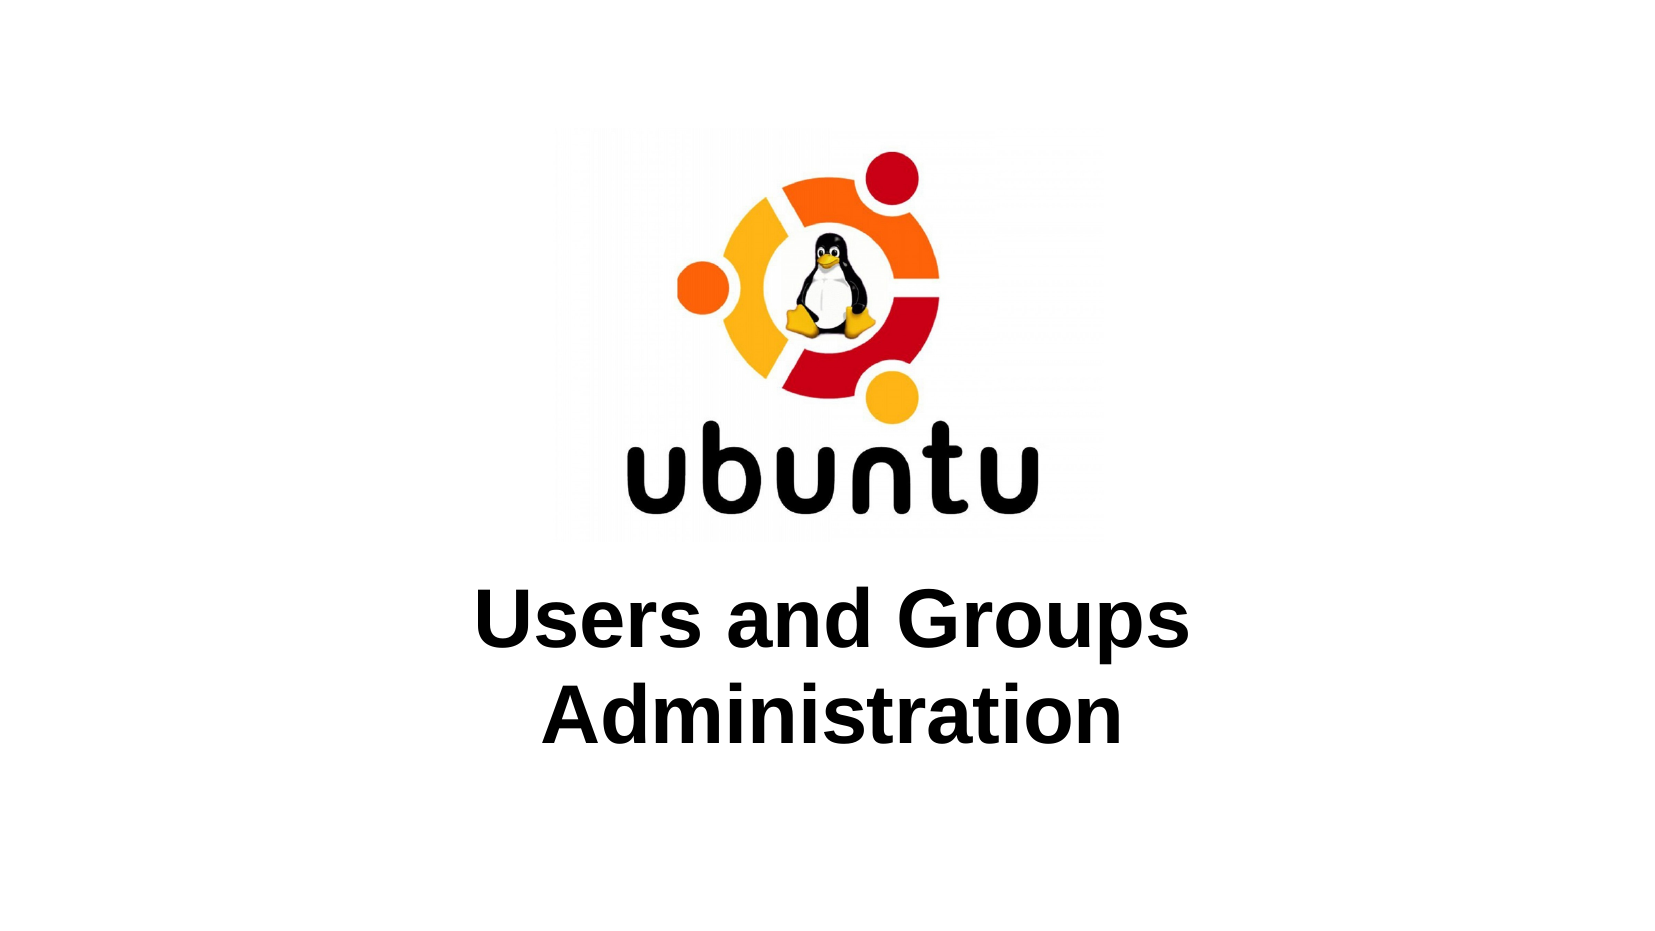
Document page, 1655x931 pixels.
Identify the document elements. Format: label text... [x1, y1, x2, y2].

text_box Users and Groups Administration [186, 565, 1478, 761]
picture [553, 128, 1104, 542]
